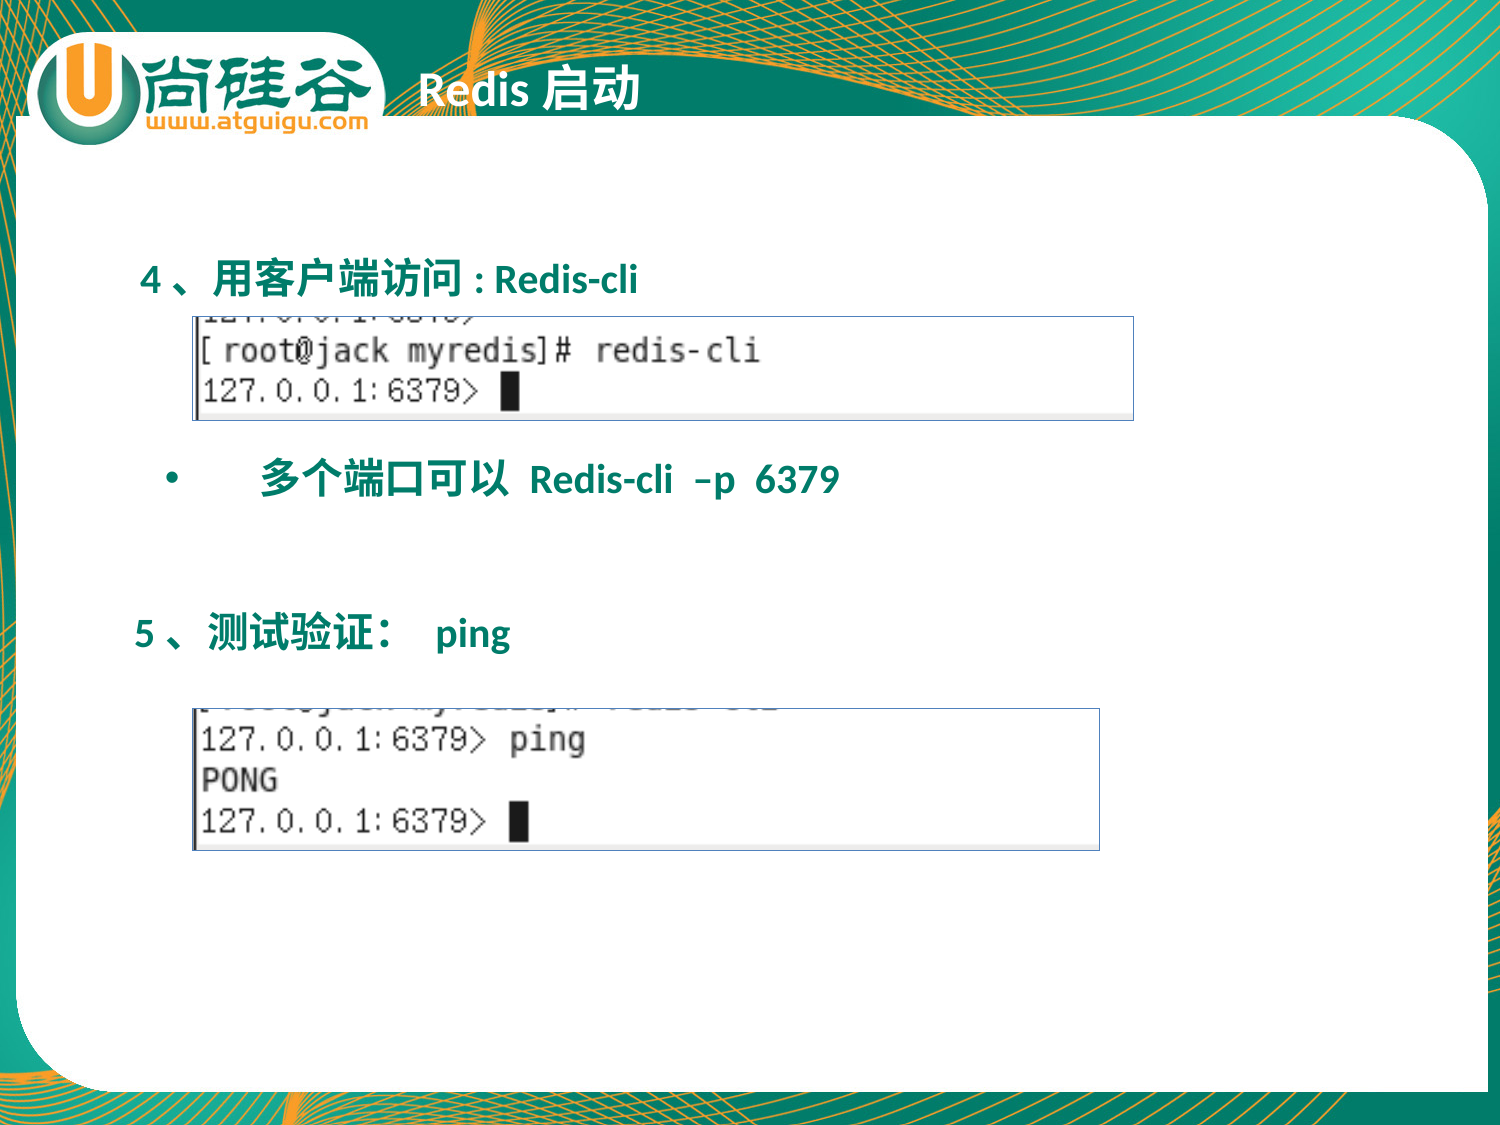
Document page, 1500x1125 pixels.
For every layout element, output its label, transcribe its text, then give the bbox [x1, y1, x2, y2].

text_box 5、测试验证： ping [119, 597, 1470, 663]
text_box 4、用客户端访问: Redis-cli [125, 244, 1476, 310]
text_box Redis启动 [403, 19, 657, 124]
text_box 多个端口可以 Redis-cli –p 6379 [149, 444, 1500, 510]
picture [0, 0, 1500, 1125]
